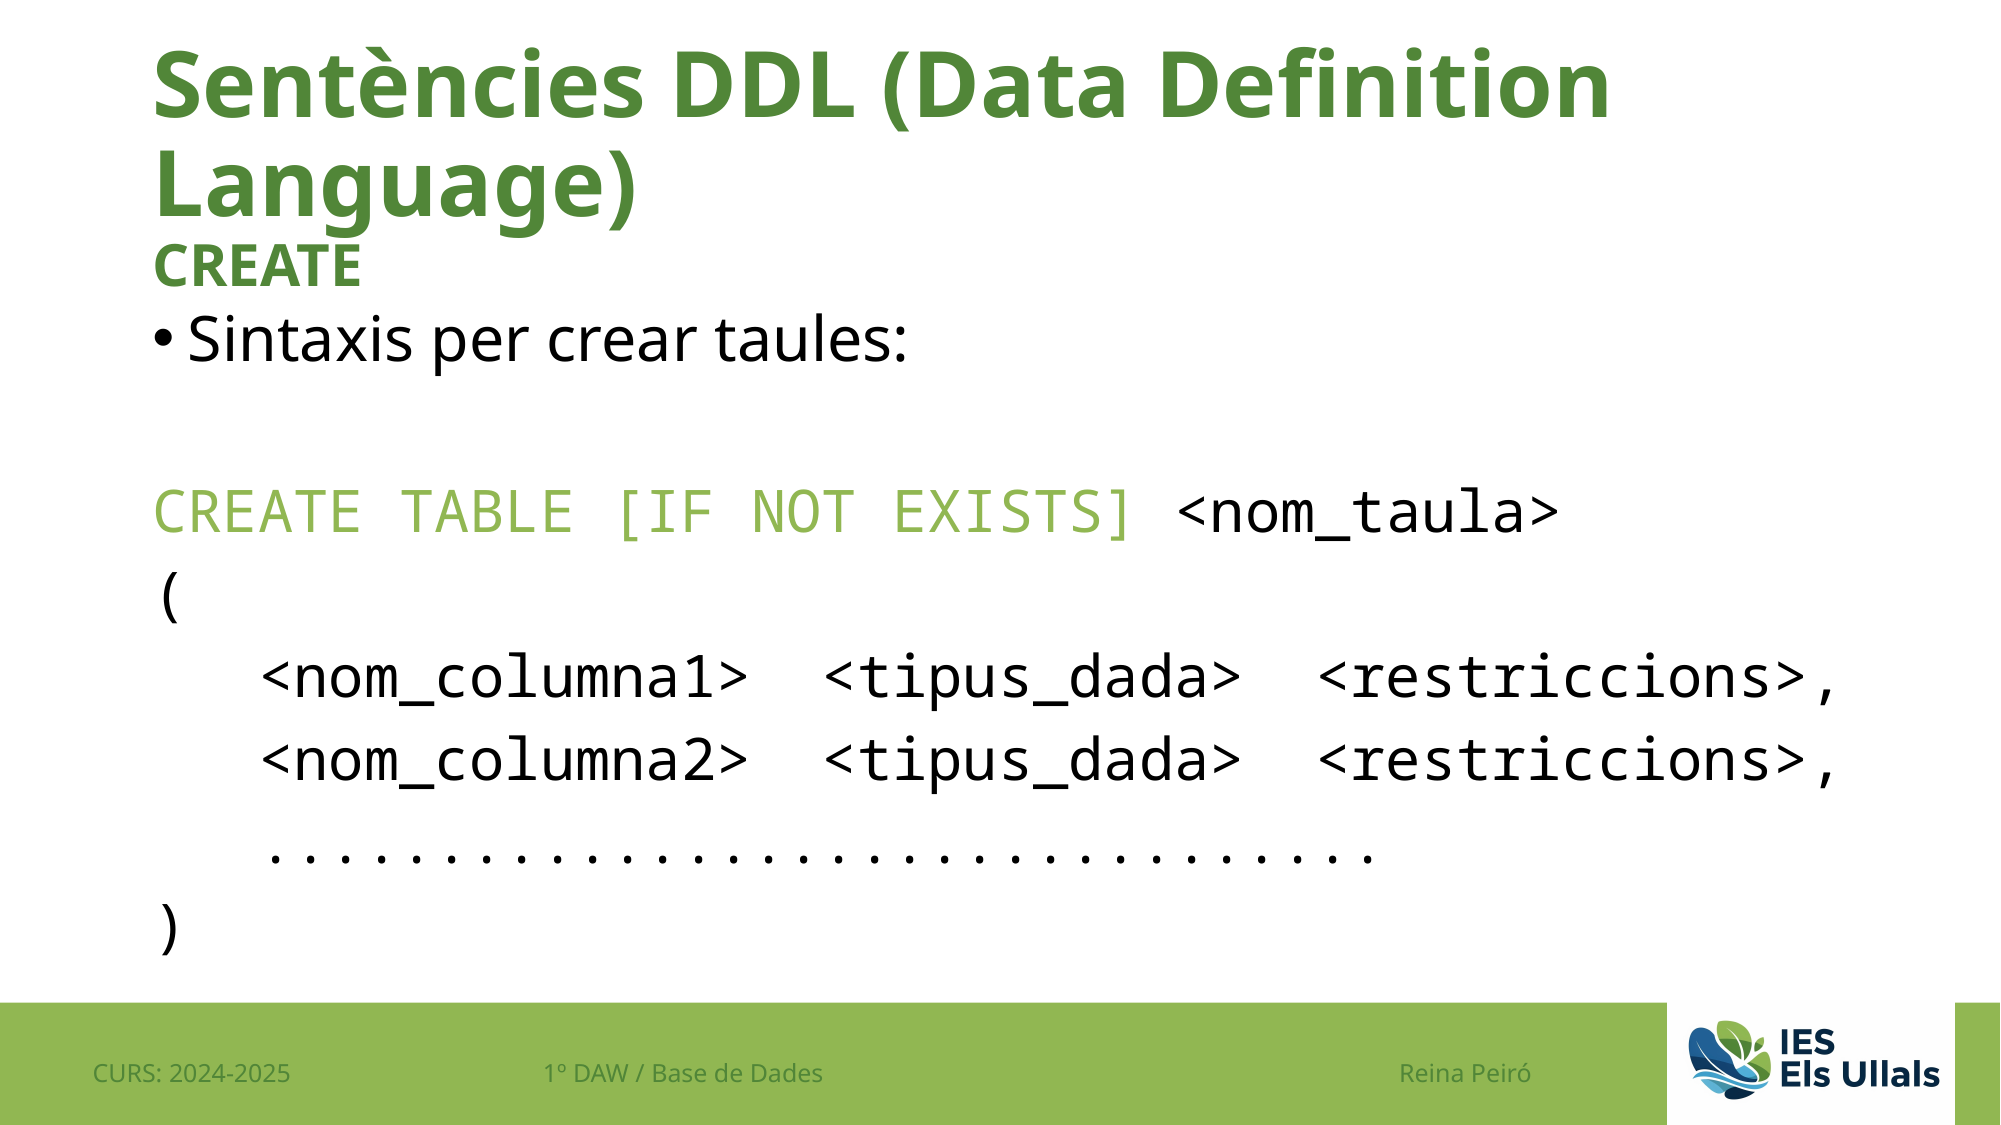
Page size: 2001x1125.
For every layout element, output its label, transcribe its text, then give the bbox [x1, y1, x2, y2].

list Sintaxis per crear taules: CREATE TABLE [IF NOT EXISTS] <nom_taula> ( <nom_columna1> <tipus_dada> <restriccions>, <nom_columna2> <tipus_dada> <restriccions>, ................................ ) [137, 299, 1941, 979]
picture [1667, 1000, 1955, 1125]
title Sentències DDL (Data Definition Language) CREATE [137, 59, 1863, 278]
